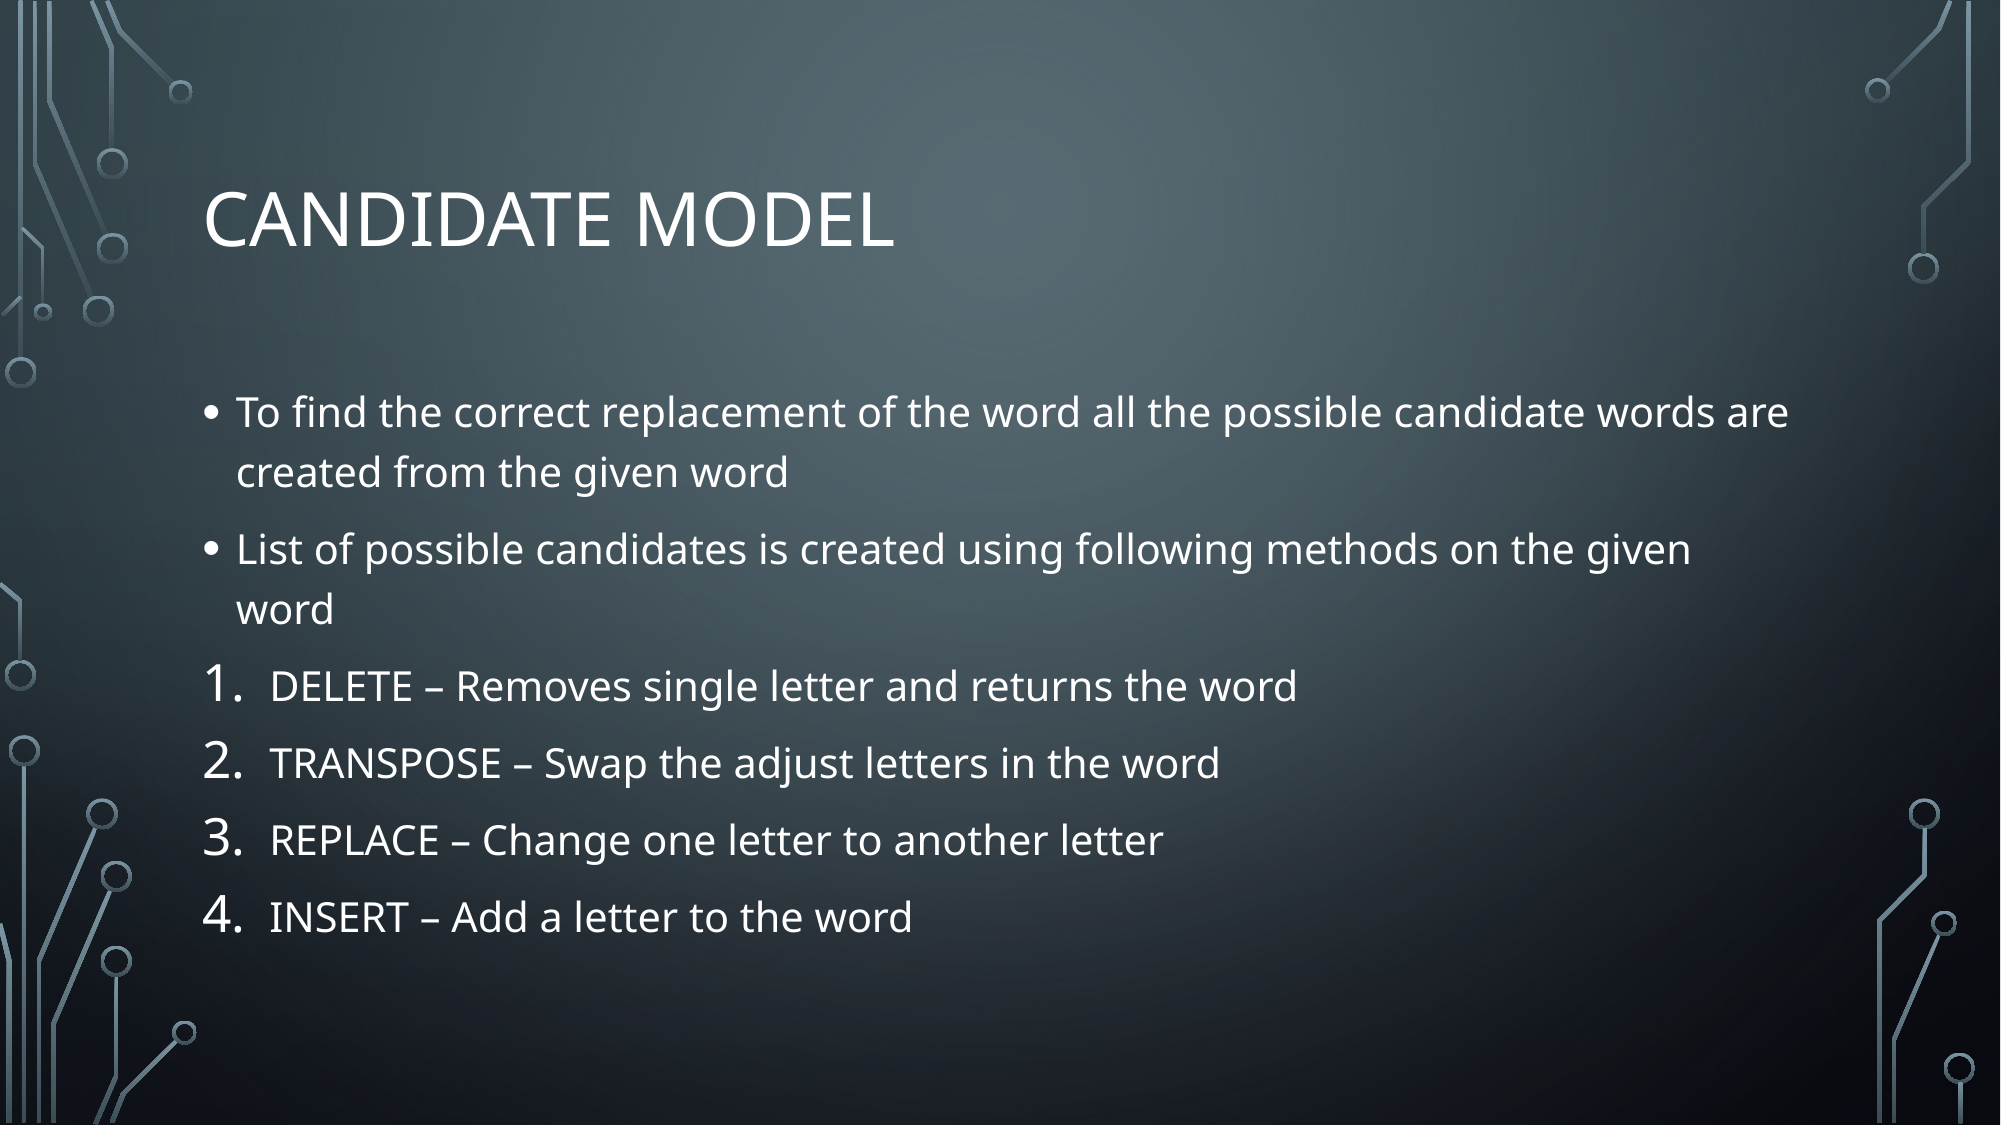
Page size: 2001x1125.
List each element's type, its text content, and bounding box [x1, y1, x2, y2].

title Candidate model [187, 101, 1813, 344]
list To find the correct replacement of the word all the possible candidate words are created from the given word List of possible candidates is created using following methods on the given word DELETE – Removes single letter and returns the word TRANSPOSE – Swap the adjust letters in the word REPLACE – Change one letter to another letter INSERT – Add a letter to the word [187, 369, 1813, 950]
